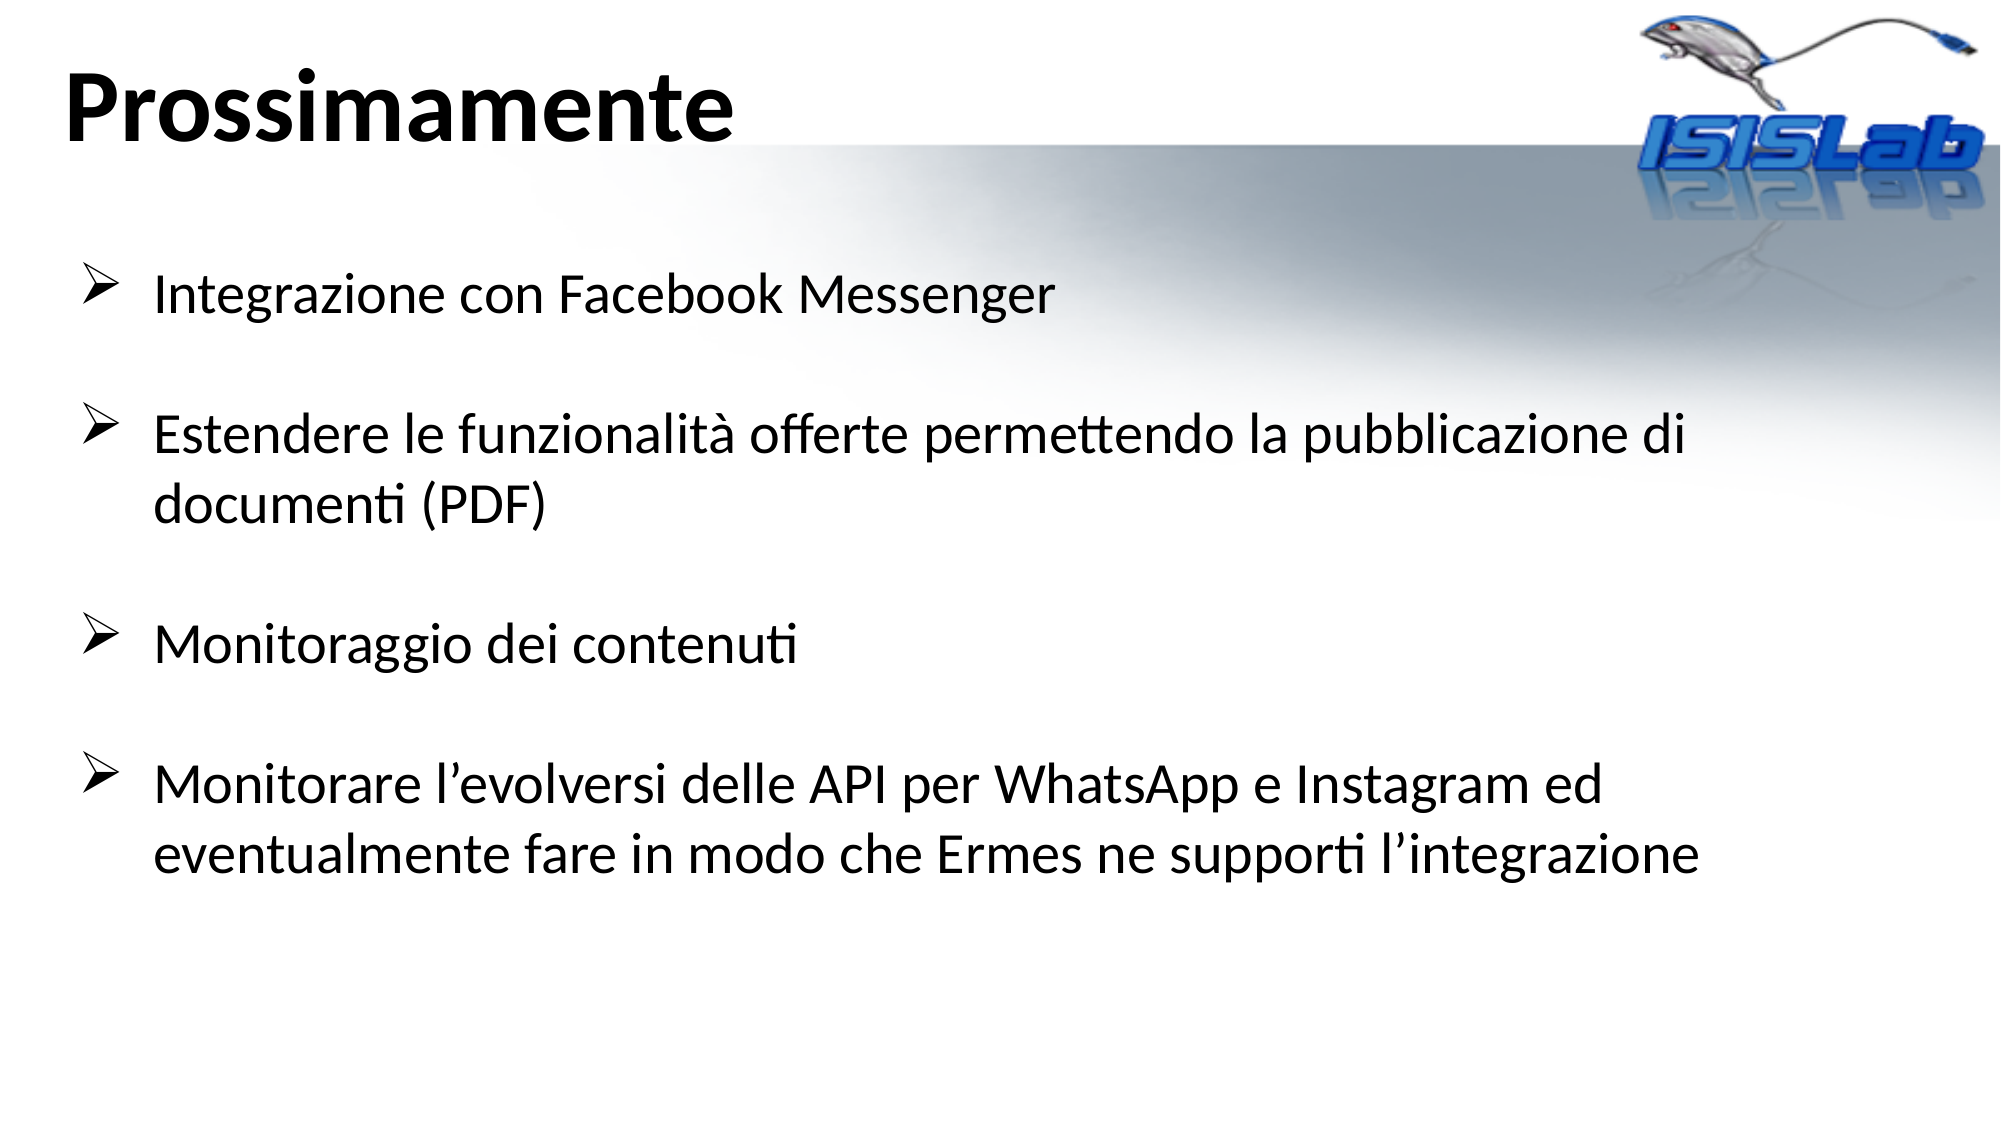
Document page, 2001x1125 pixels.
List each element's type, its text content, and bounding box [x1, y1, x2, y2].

text_box Prossimamente [50, 29, 1557, 170]
picture [0, 0, 2001, 1125]
text_box Integrazione con Facebook Messenger Estendere le funzionalità offerte permettendo la pubblicazione di documenti (PDF) Monitoraggio dei contenuti Monitorare l’evolversi delle API per WhatsApp e Instagram ed eventualmente fare in modo che Ermes ne supporti l’integrazione [63, 247, 1937, 958]
